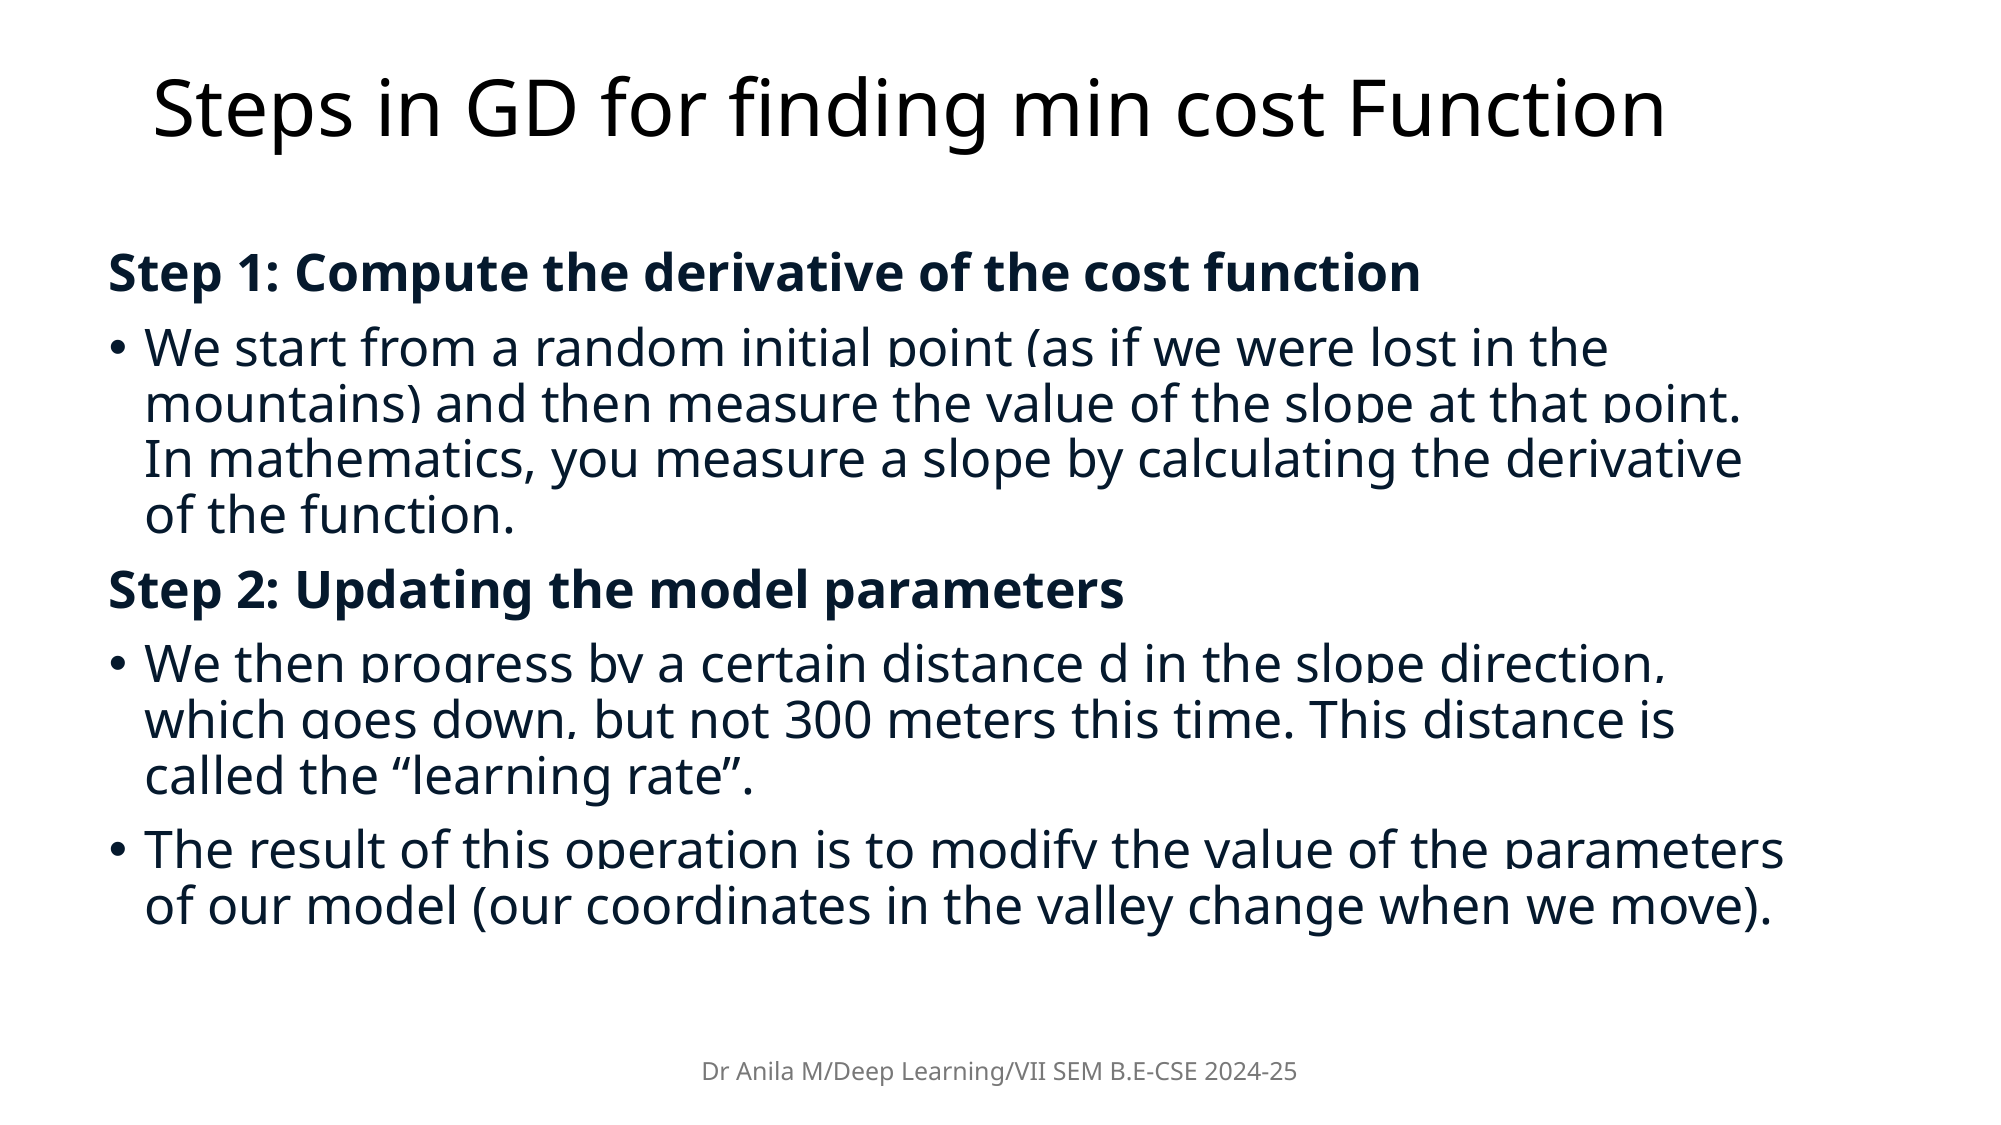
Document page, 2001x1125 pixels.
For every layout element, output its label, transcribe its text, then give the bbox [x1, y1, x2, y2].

list Step 1: Compute the derivative of the cost function We start from a random initial point (as if we were lost in the mountains) and then measure the value of the slope at that point. In mathematics, you measure a slope by calculating the derivative of the function. Step 2: Updating the model parameters We then progress by a certain distance d in the slope direction, which goes down, but not 300 meters this time. This distance is called the “learning rate”. The result of this operation is to modify the value of the parameters of our model (our coordinates in the valley change when we move). [94, 239, 1819, 954]
title Steps in GD for finding min cost Function [137, 59, 1863, 162]
footer Dr Anila M/Deep Learning/VII SEM B.E-CSE 2024-25 [662, 1042, 1338, 1103]
